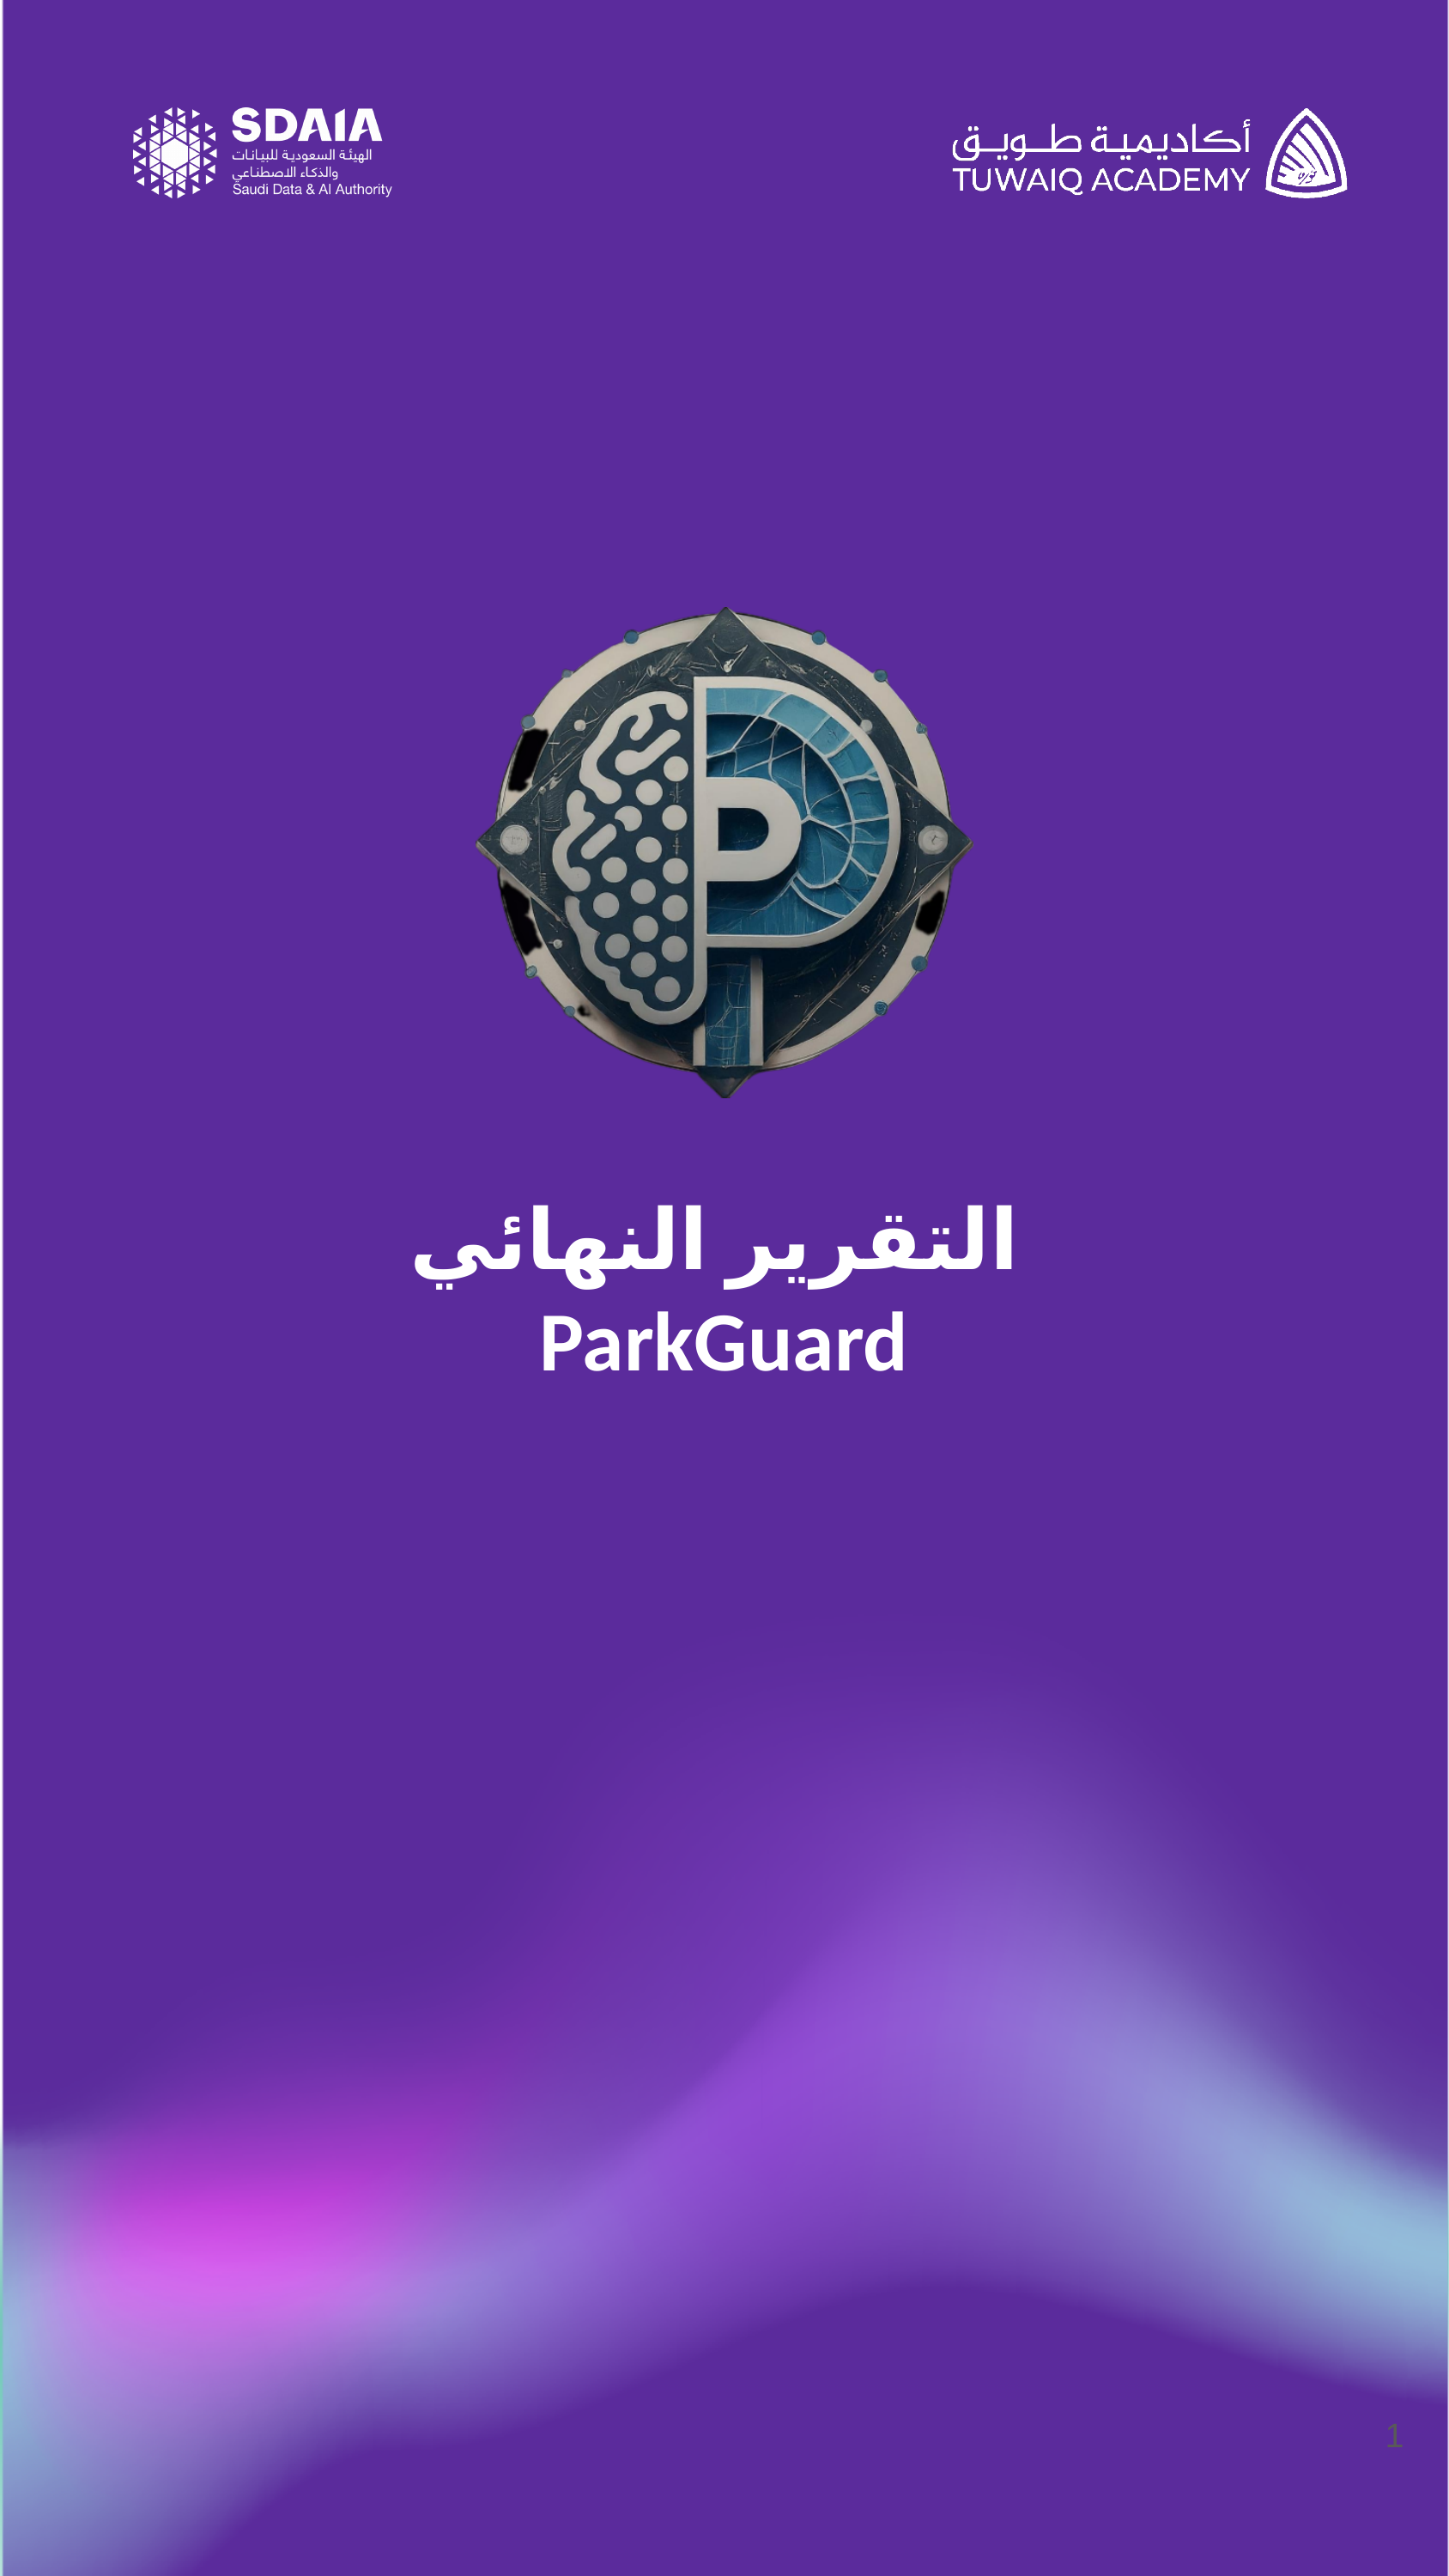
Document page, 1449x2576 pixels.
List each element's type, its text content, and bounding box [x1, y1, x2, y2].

slide_number 1 [1342, 2335, 1429, 2533]
picture [0, 0, 1449, 2576]
text_box التقرير النهائي ParkGuard [221, 1173, 1227, 1400]
